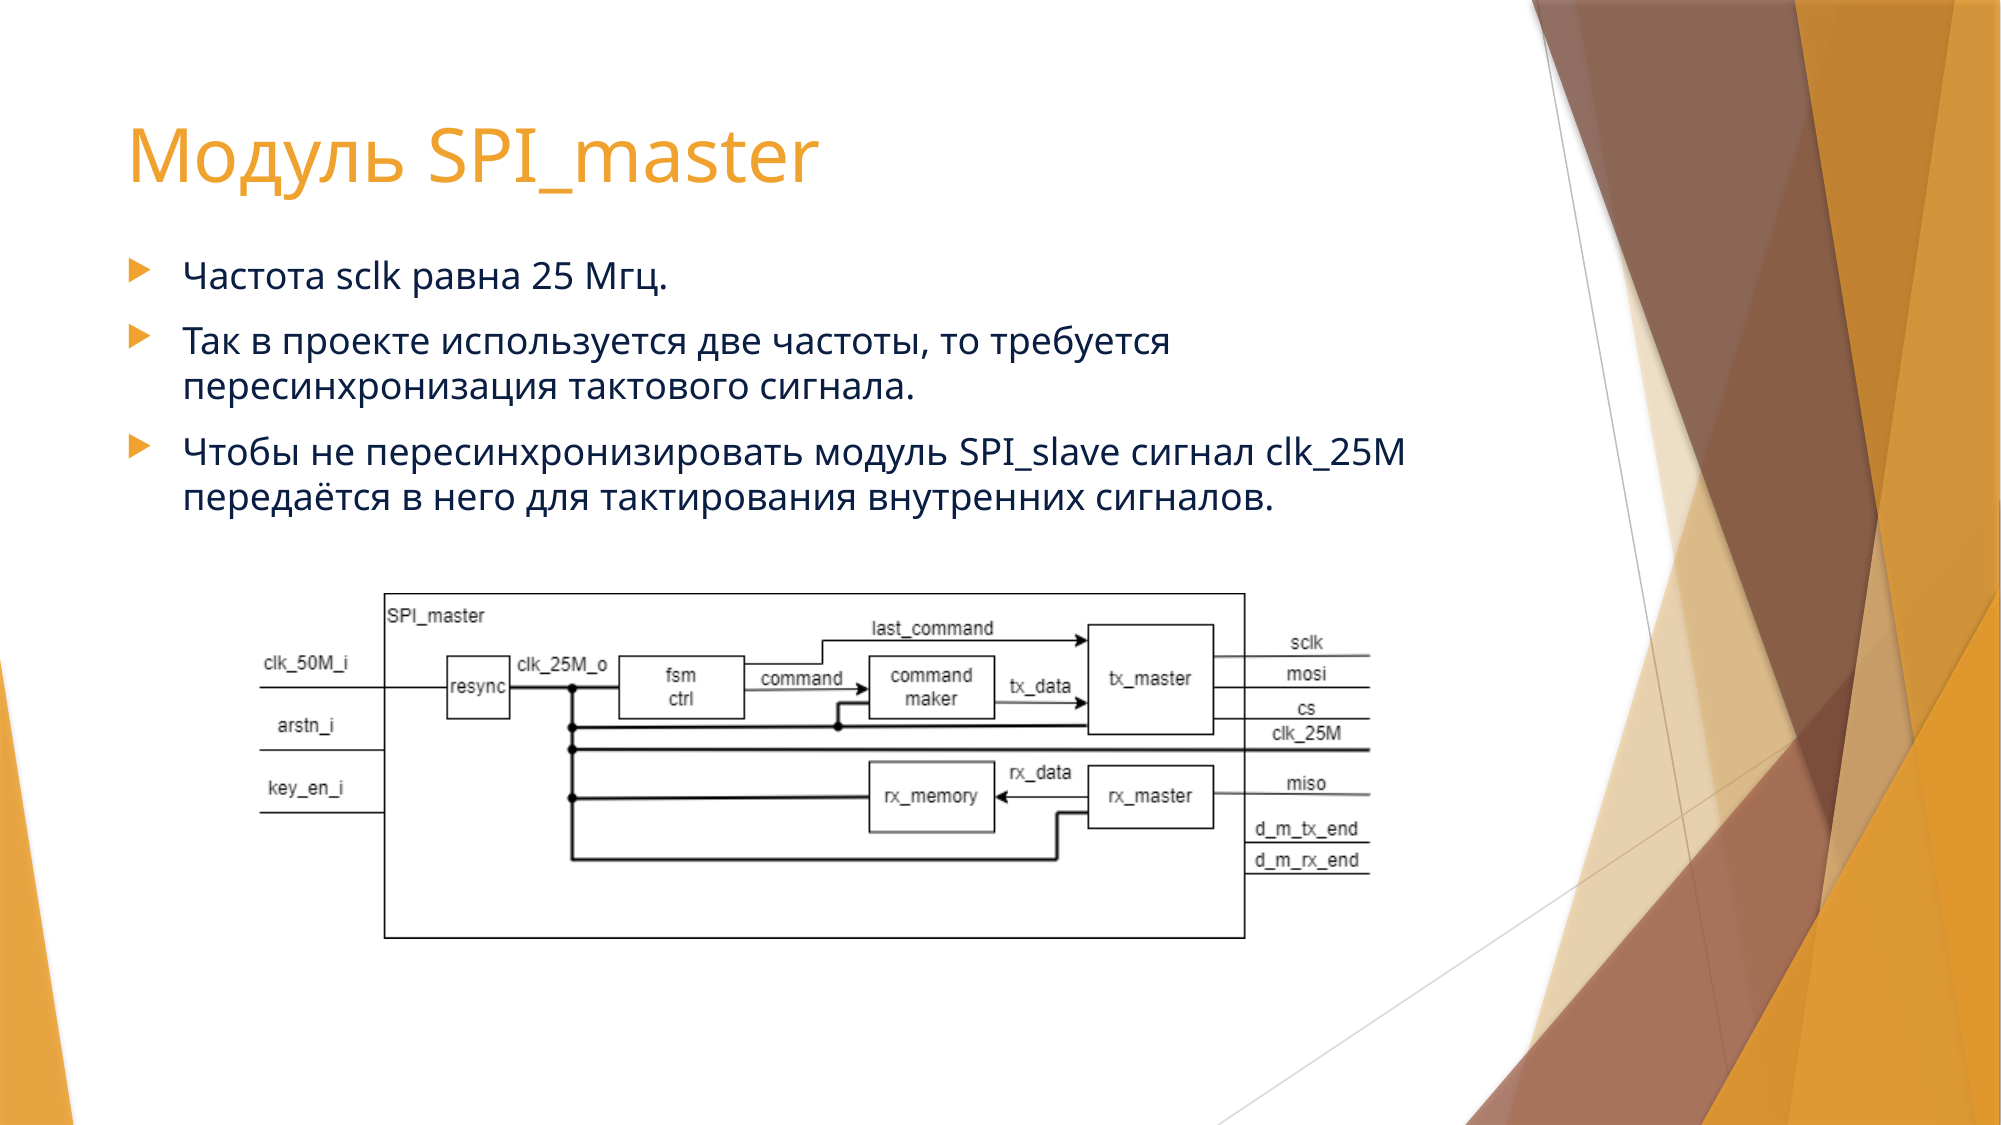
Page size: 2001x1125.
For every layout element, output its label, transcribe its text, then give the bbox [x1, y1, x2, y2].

title Модуль SPI_master [111, 99, 1522, 244]
list Частота sclk равна 25 Мгц. Так в проекте используется две частоты, то требуется пересинхронизация тактового сигнала. Чтобы не пересинхронизировать модуль SPI_slave сигнал clk_25M передаётся в него для тактирования внутренних сигналов. [111, 244, 1522, 881]
picture [258, 593, 1374, 940]
